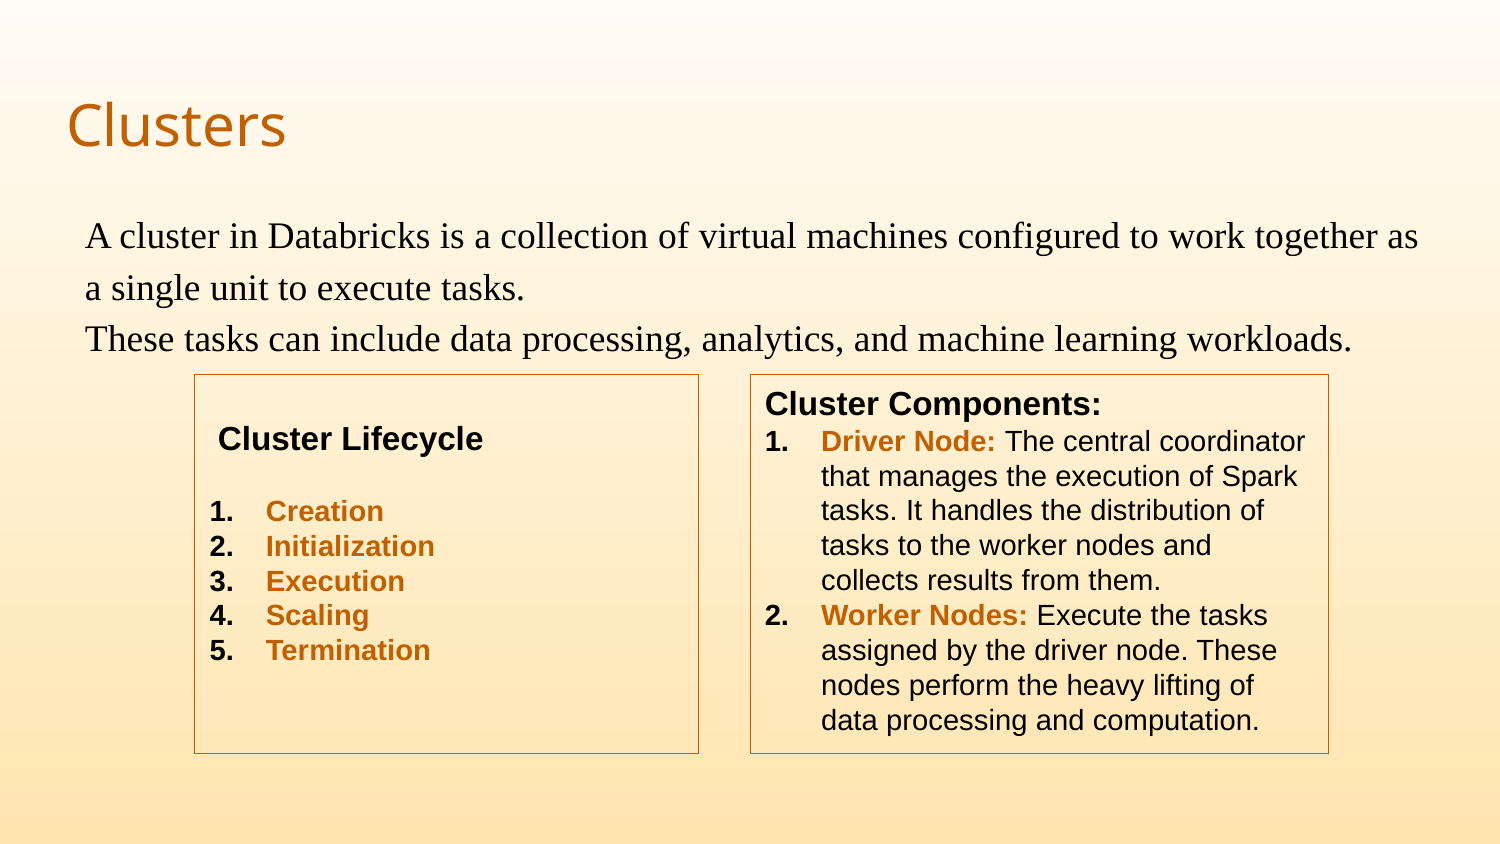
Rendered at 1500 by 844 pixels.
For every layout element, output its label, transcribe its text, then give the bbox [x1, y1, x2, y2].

list A cluster in Databricks is a collection of virtual machines configured to work together as a single unit to execute tasks. These tasks can include data processing, analytics, and machine learning workloads. [51, 189, 1449, 750]
title Clusters [51, 72, 1449, 167]
text_box Cluster Components: Driver Node: The central coordinator that manages the execution of Spark tasks. It handles the distribution of tasks to the worker nodes and collects results from them. Worker Nodes: Execute the tasks assigned by the driver node. These nodes perform the heavy lifting of data processing and computation. [750, 374, 1329, 754]
text_box Cluster Lifecycle Creation Initialization Execution Scaling Termination [194, 374, 699, 754]
